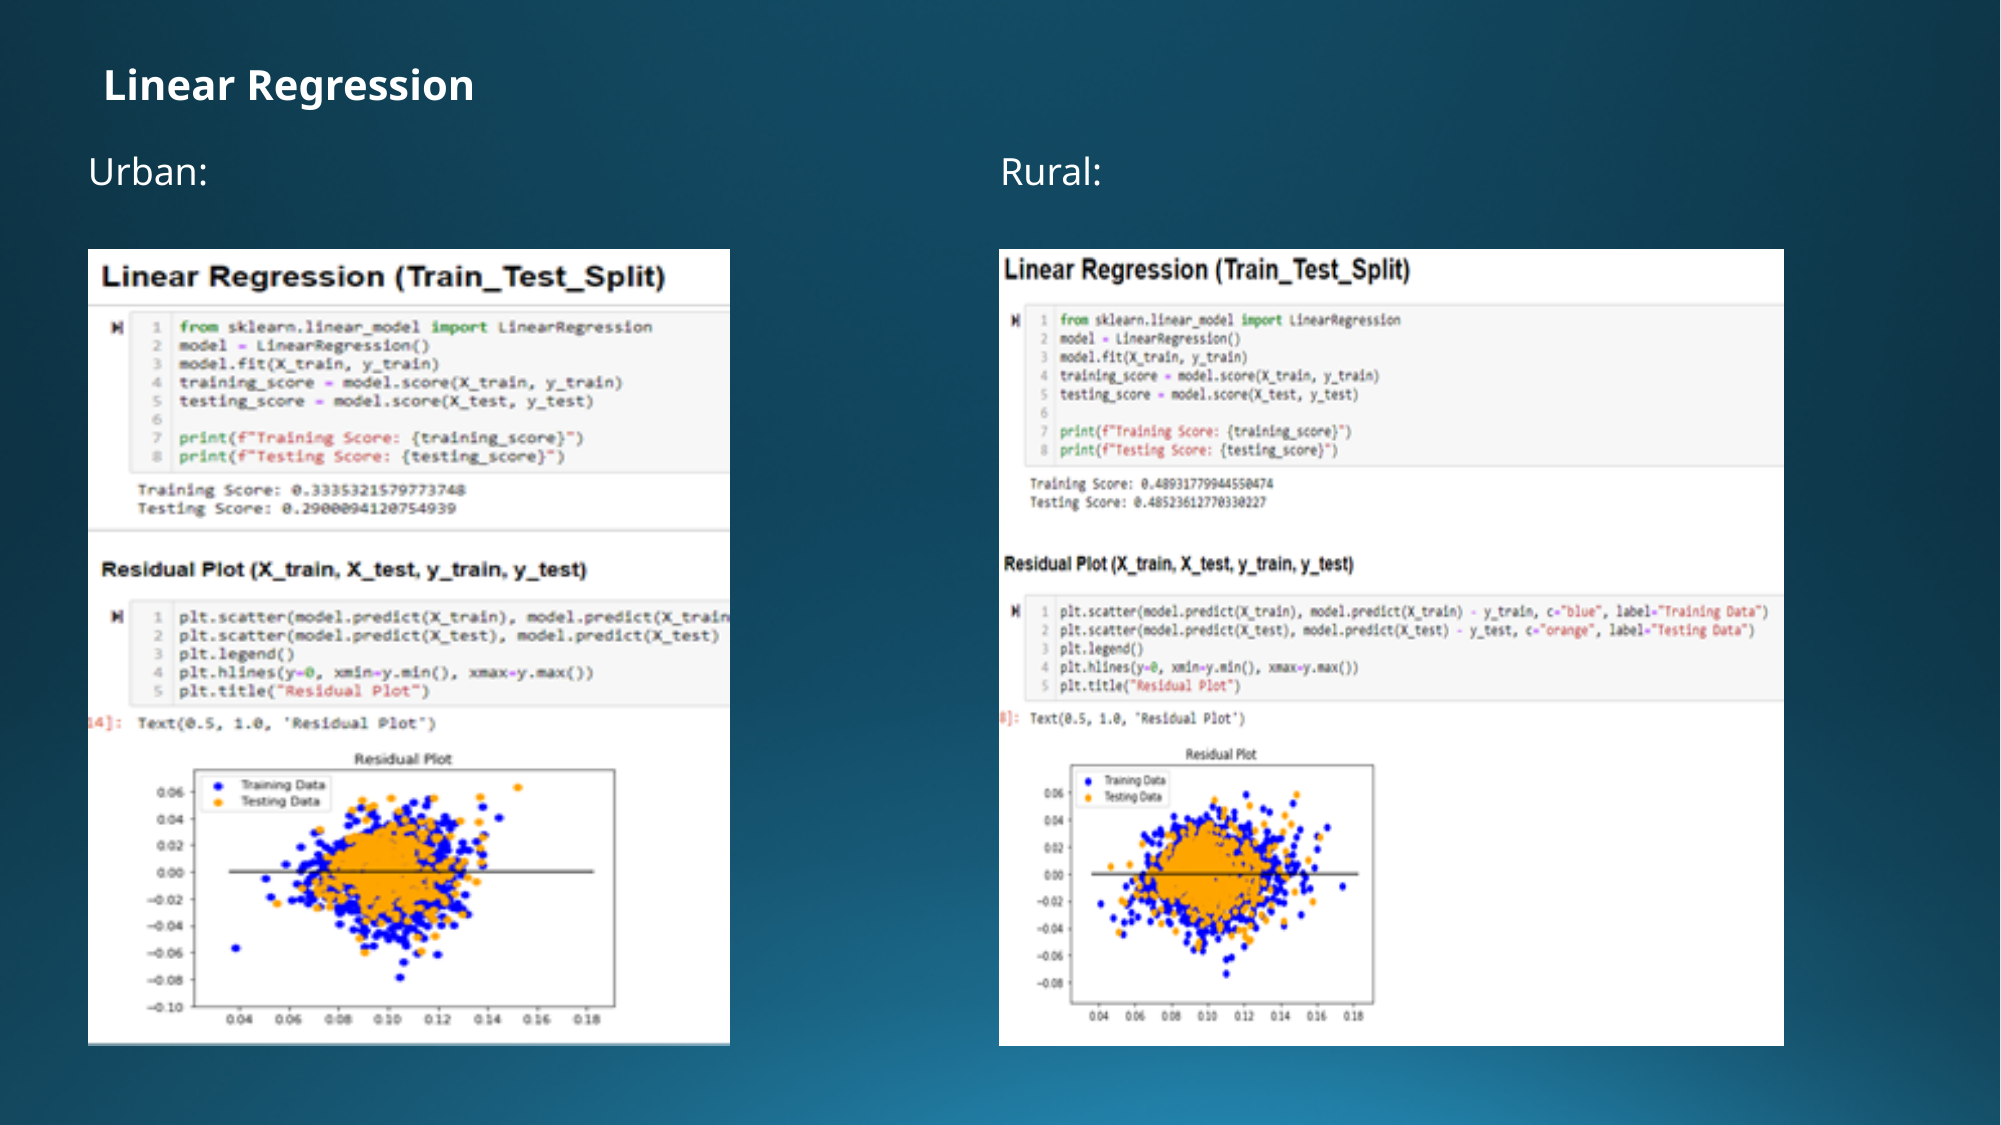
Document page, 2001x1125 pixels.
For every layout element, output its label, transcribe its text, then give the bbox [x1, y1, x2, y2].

text_box Urban: [73, 140, 223, 201]
picture [0, 0, 2001, 1125]
text_box Linear Regression [88, 51, 1088, 117]
text_box Rural: [985, 140, 1117, 201]
